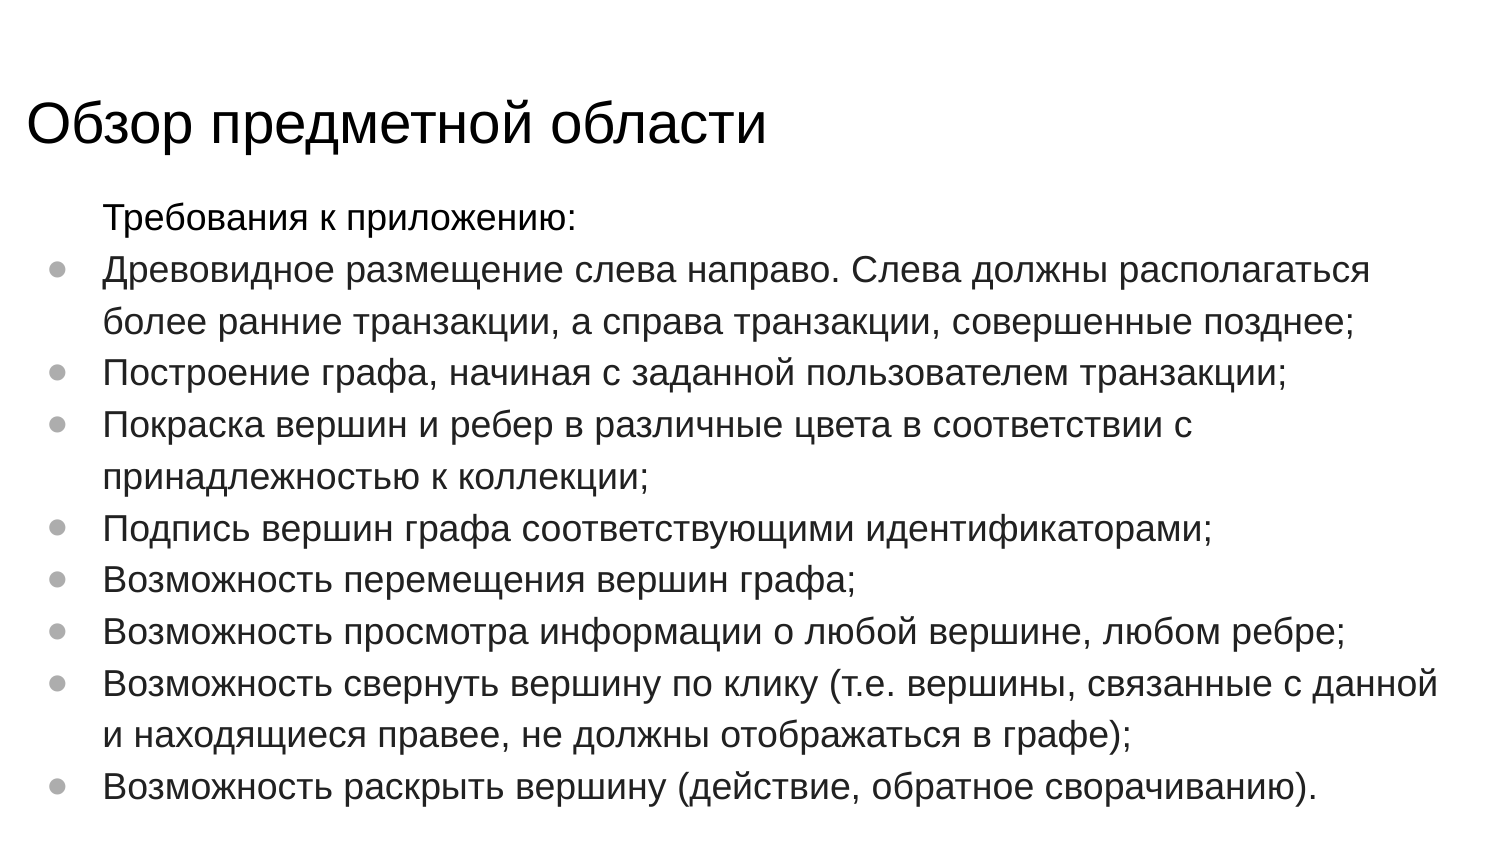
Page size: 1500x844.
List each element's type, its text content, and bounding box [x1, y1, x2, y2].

list Требования к приложению: Древовидное размещение слева направо. Слева должны располагаться более ранние транзакции, а справа транзакции, совершенные позднее; Построение графа, начиная с заданной пользователем транзакции; Покраска вершин и ребер в различные цвета в соответствии с принадлежностью к коллекции; Подпись вершин графа соответствующими идентификаторами; Возможность перемещения вершин графа; Возможность просмотра информации о любой вершине, любом ребре; Возможность свернуть вершину по клику (т.е. вершины, связанные с данной и находящиеся правее, не должны отображаться в графе); Возможность раскрыть вершину (действие, обратное сворачиванию). [12, 171, 1483, 778]
title Обзор предметной области [11, 70, 1409, 165]
